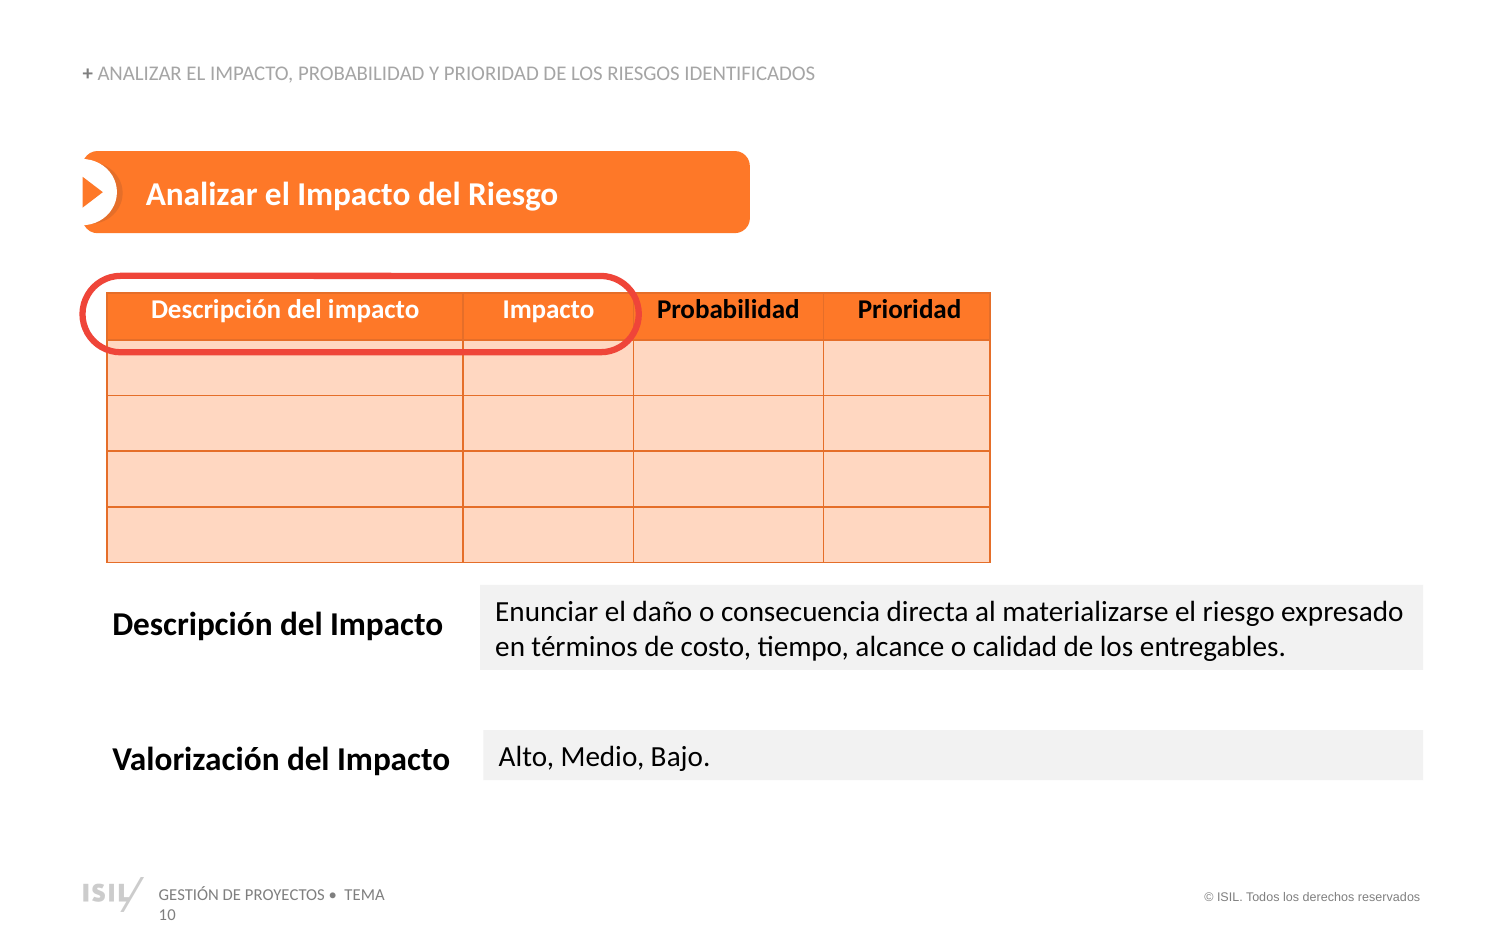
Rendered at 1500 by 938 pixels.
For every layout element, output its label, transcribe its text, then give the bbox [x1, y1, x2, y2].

table_cell [464, 452, 633, 506]
text_box Descripción del Impacto [112, 602, 480, 643]
text_box + ANALIZAR EL IMPACTO, PROBABILIDAD Y PRIORIDAD DE LOS RIESGOS IDENTIFICADOS [82, 61, 862, 85]
table_cell [824, 508, 989, 562]
table_cell [824, 452, 989, 506]
table_cell [824, 341, 989, 395]
text_box Valorización del Impacto [112, 737, 483, 777]
table_cell [464, 341, 633, 395]
table_cell [824, 396, 989, 450]
text_box Enunciar el daño o consecuencia directa al materializarse el riesgo expresado en términos de costo, tiempo, alcance o calidad de los entregables. [480, 584, 1424, 670]
table_cell [108, 508, 462, 562]
table_cell [464, 508, 633, 562]
table_cell [108, 452, 462, 506]
table_cell [108, 396, 462, 450]
table_cell [634, 396, 823, 450]
text_box Analizar el Impacto del Riesgo [85, 151, 750, 234]
table_cell [634, 508, 823, 562]
table_header Prioridad [824, 294, 989, 339]
table_cell [634, 341, 823, 395]
table_cell [634, 452, 823, 506]
text_box Alto, Medio, Bajo. [483, 730, 1424, 781]
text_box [46, 158, 123, 226]
table_header Probabilidad [634, 294, 823, 339]
text_box [82, 275, 639, 353]
table_cell [108, 351, 462, 395]
table_cell [464, 396, 633, 450]
